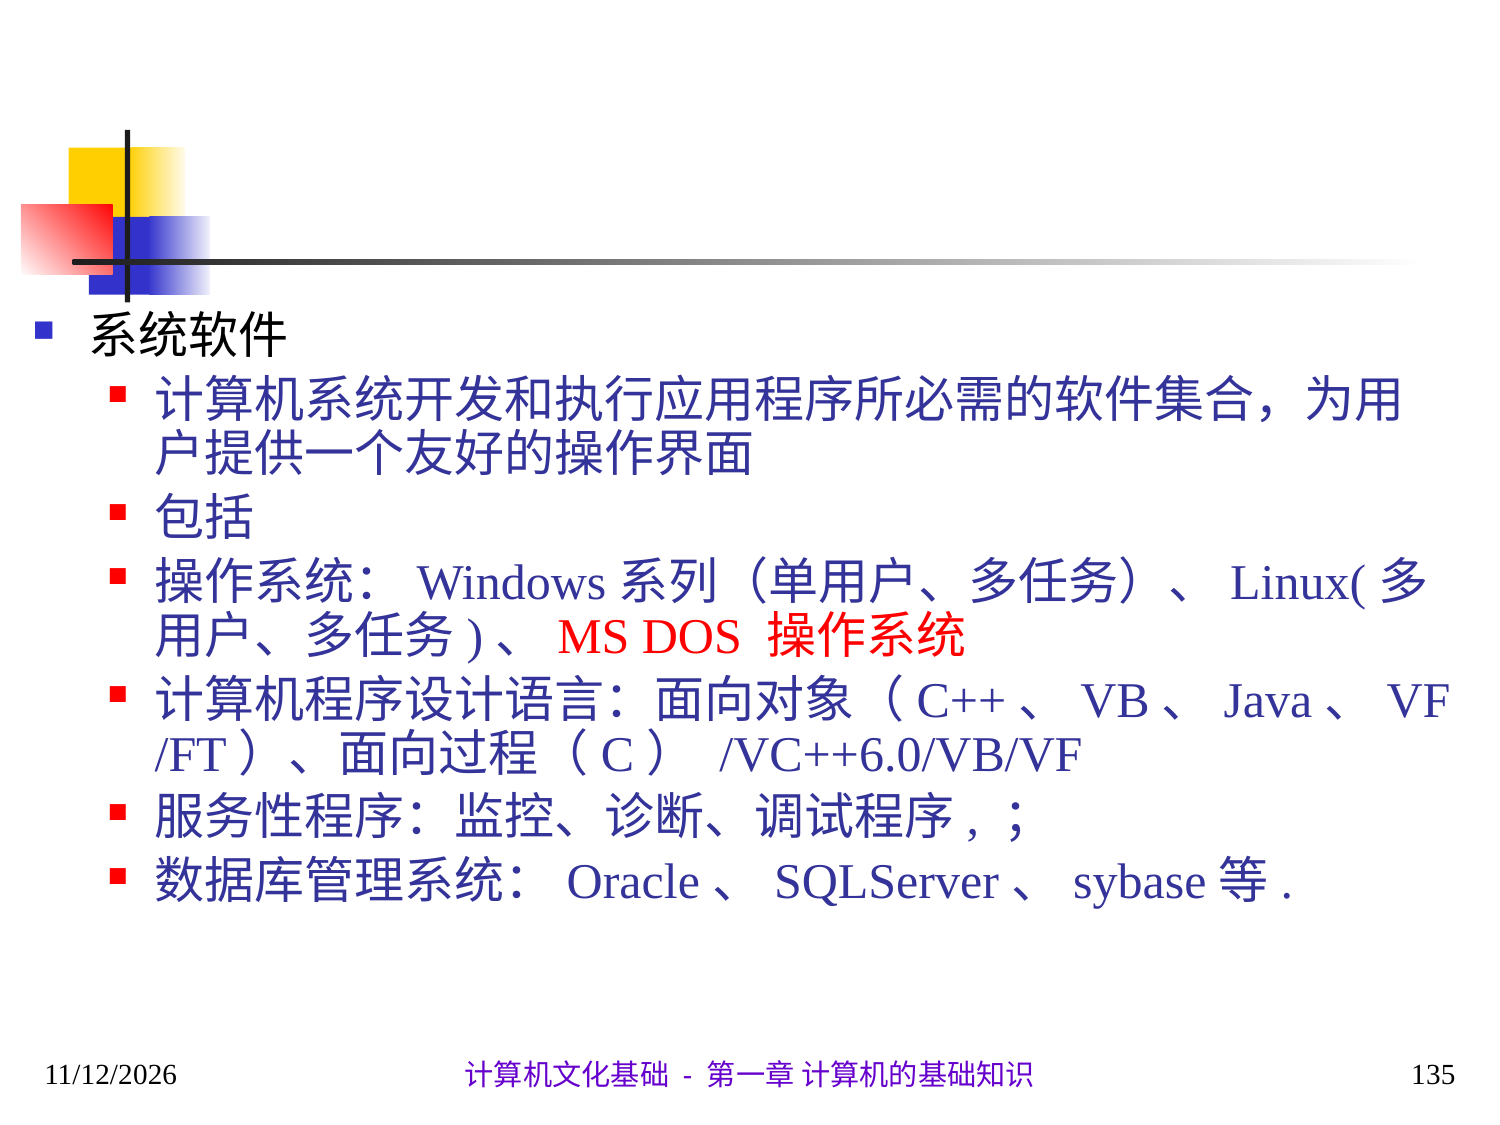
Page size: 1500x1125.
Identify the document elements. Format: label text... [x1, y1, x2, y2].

footer 计算机文化基础 - 第一章 计算机的基础知识 [242, 1024, 1258, 1100]
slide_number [29, 1024, 219, 1099]
list 系统软件 计算机系统开发和执行应用程序所必需的软件集合，为用户提供一个友好的操作界面 包括 操作系统：Windows系列（单用户、多任务）、Linux(多用户、多任务)、MS DOS 操作系统 计算机程序设计语言：面向对象（C++、VB、Java、VF /FT）、面向过程（C） /VC++6.0/VB/VF 服务性程序：监控、诊断、调试程序, ； 数据库管理系统：Oracle、SQLServer、sybase等. [17, 302, 1469, 1024]
slide_number 135 [1281, 1023, 1471, 1099]
